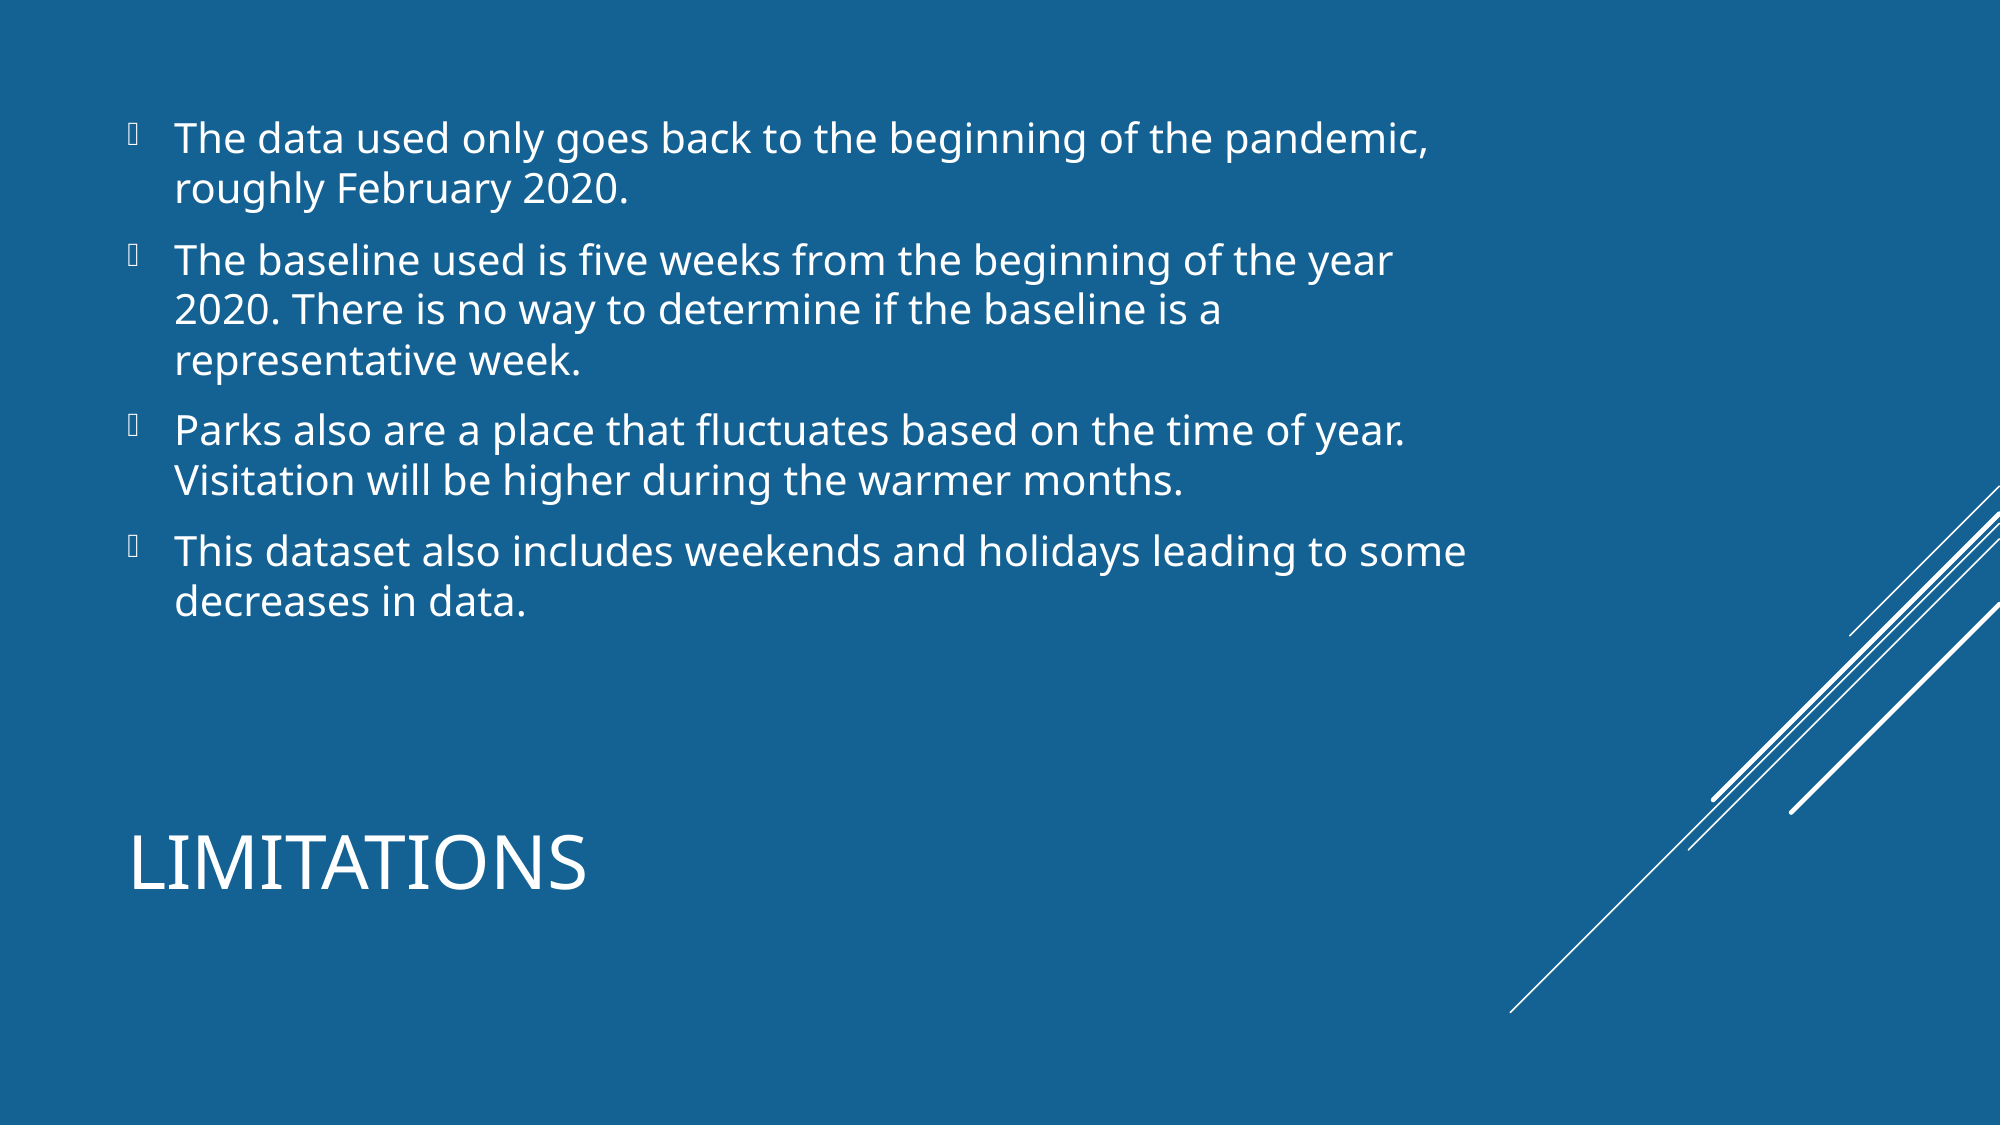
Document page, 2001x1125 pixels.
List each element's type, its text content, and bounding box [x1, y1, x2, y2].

title Limitations [112, 737, 1513, 984]
list The data used only goes back to the beginning of the pandemic, roughly February 2020. The baseline used is five weeks from the beginning of the year 2020. There is no way to determine if the baseline is a representative week. Parks also are a place that fluctuates based on the time of year. Visitation will be higher during the warmer months. This dataset also includes weekends and holidays leading to some decreases in data. [112, 143, 1513, 737]
